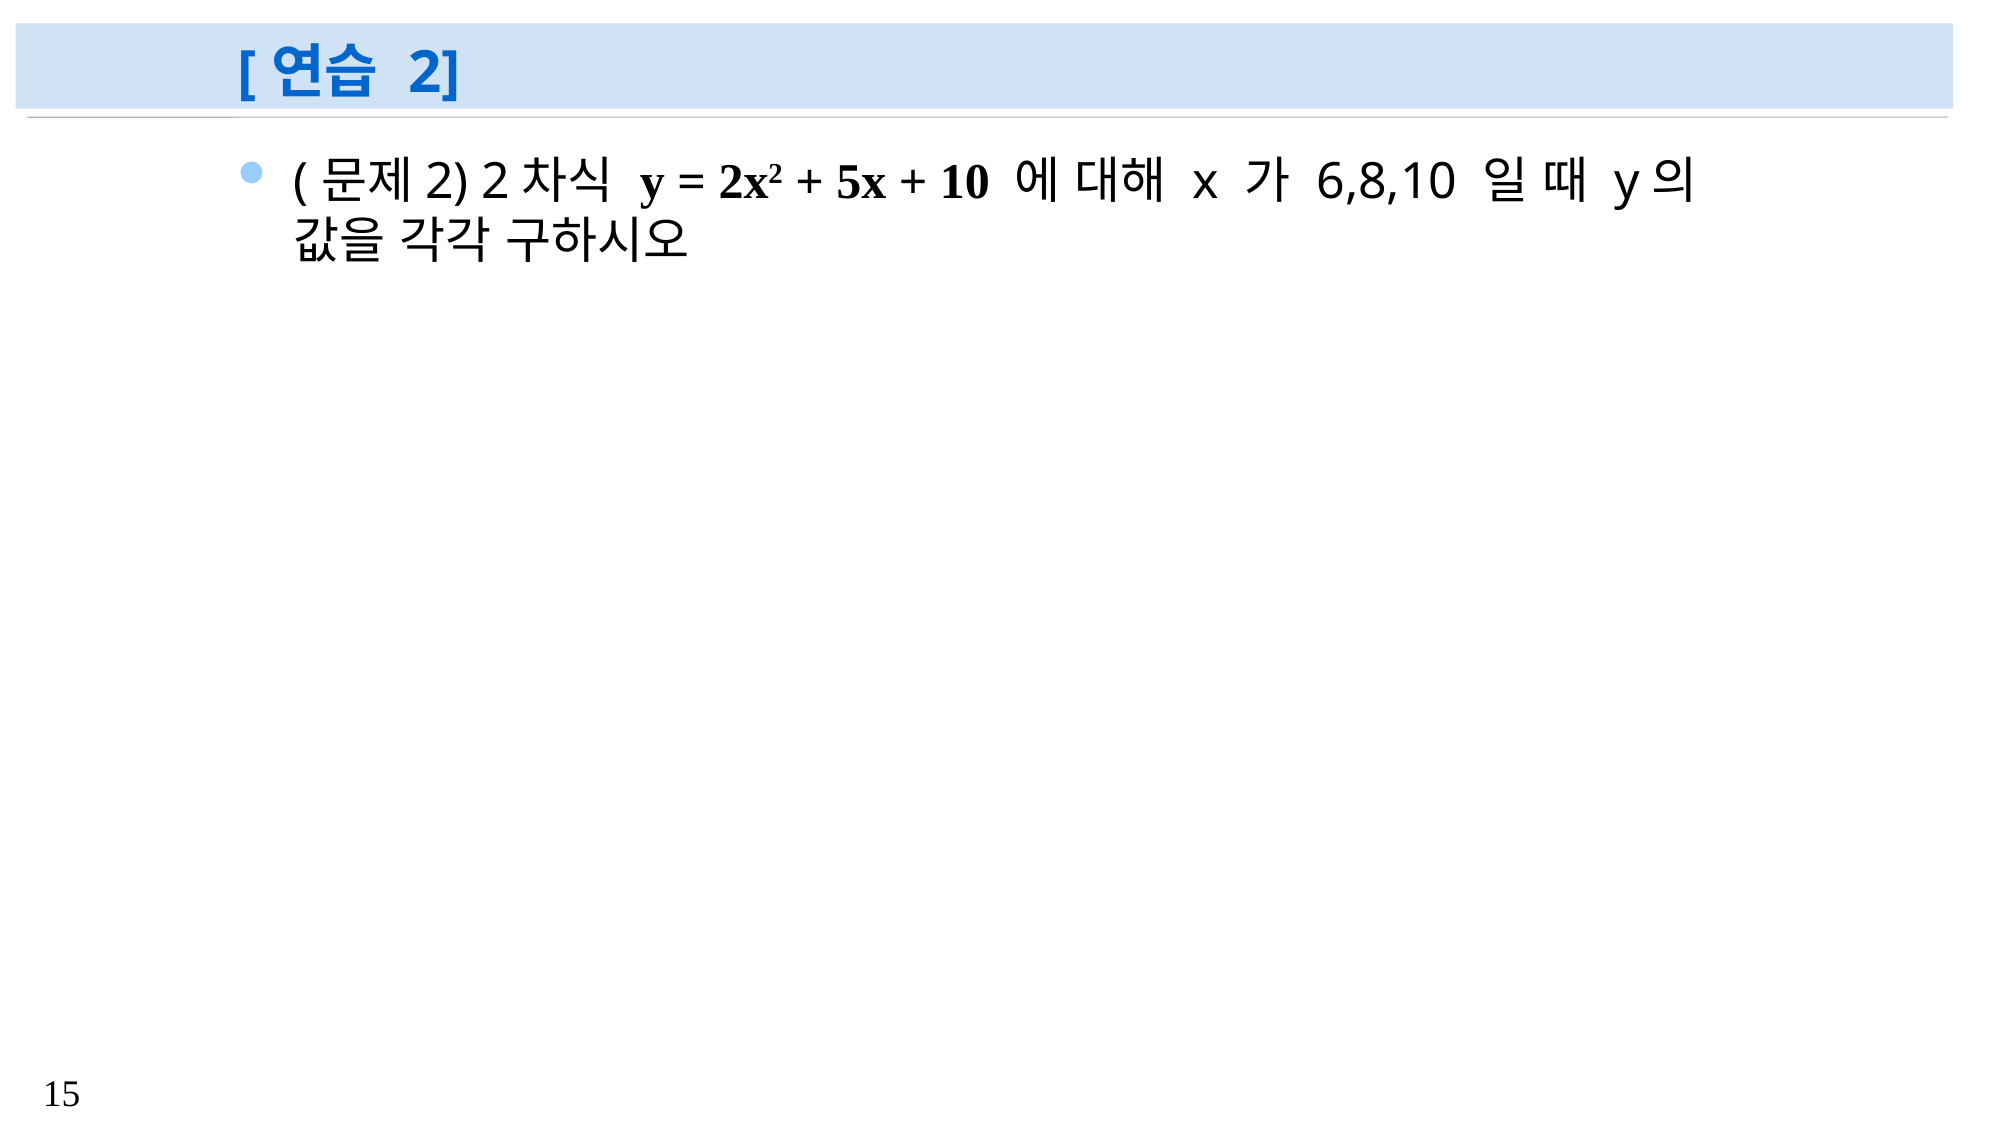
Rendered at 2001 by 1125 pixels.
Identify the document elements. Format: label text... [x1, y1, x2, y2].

title [연습 2] [222, 25, 1733, 114]
list (문제2) 2차식 y = 2x2 + 5x + 10 에 대해 x 가 6,8,10 일 때 y의 값을 각각 구하시오 [222, 140, 1733, 1044]
